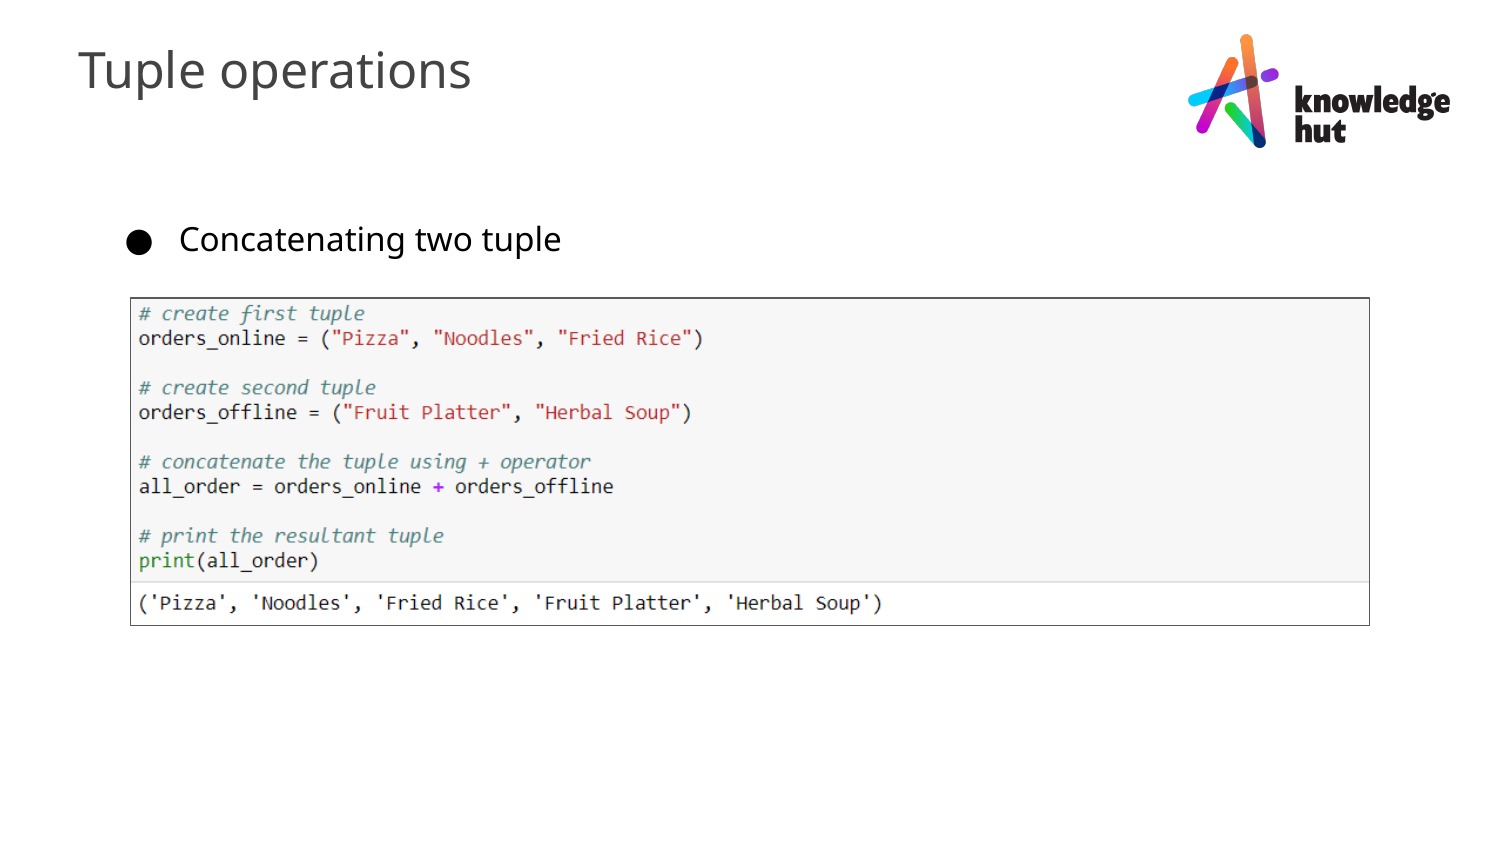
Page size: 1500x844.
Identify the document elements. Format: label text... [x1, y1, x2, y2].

text_box Concatenating two tuple [88, 203, 1445, 274]
text_box Tuple operations [63, 23, 1285, 110]
picture [130, 298, 1370, 626]
picture [1184, 30, 1454, 152]
